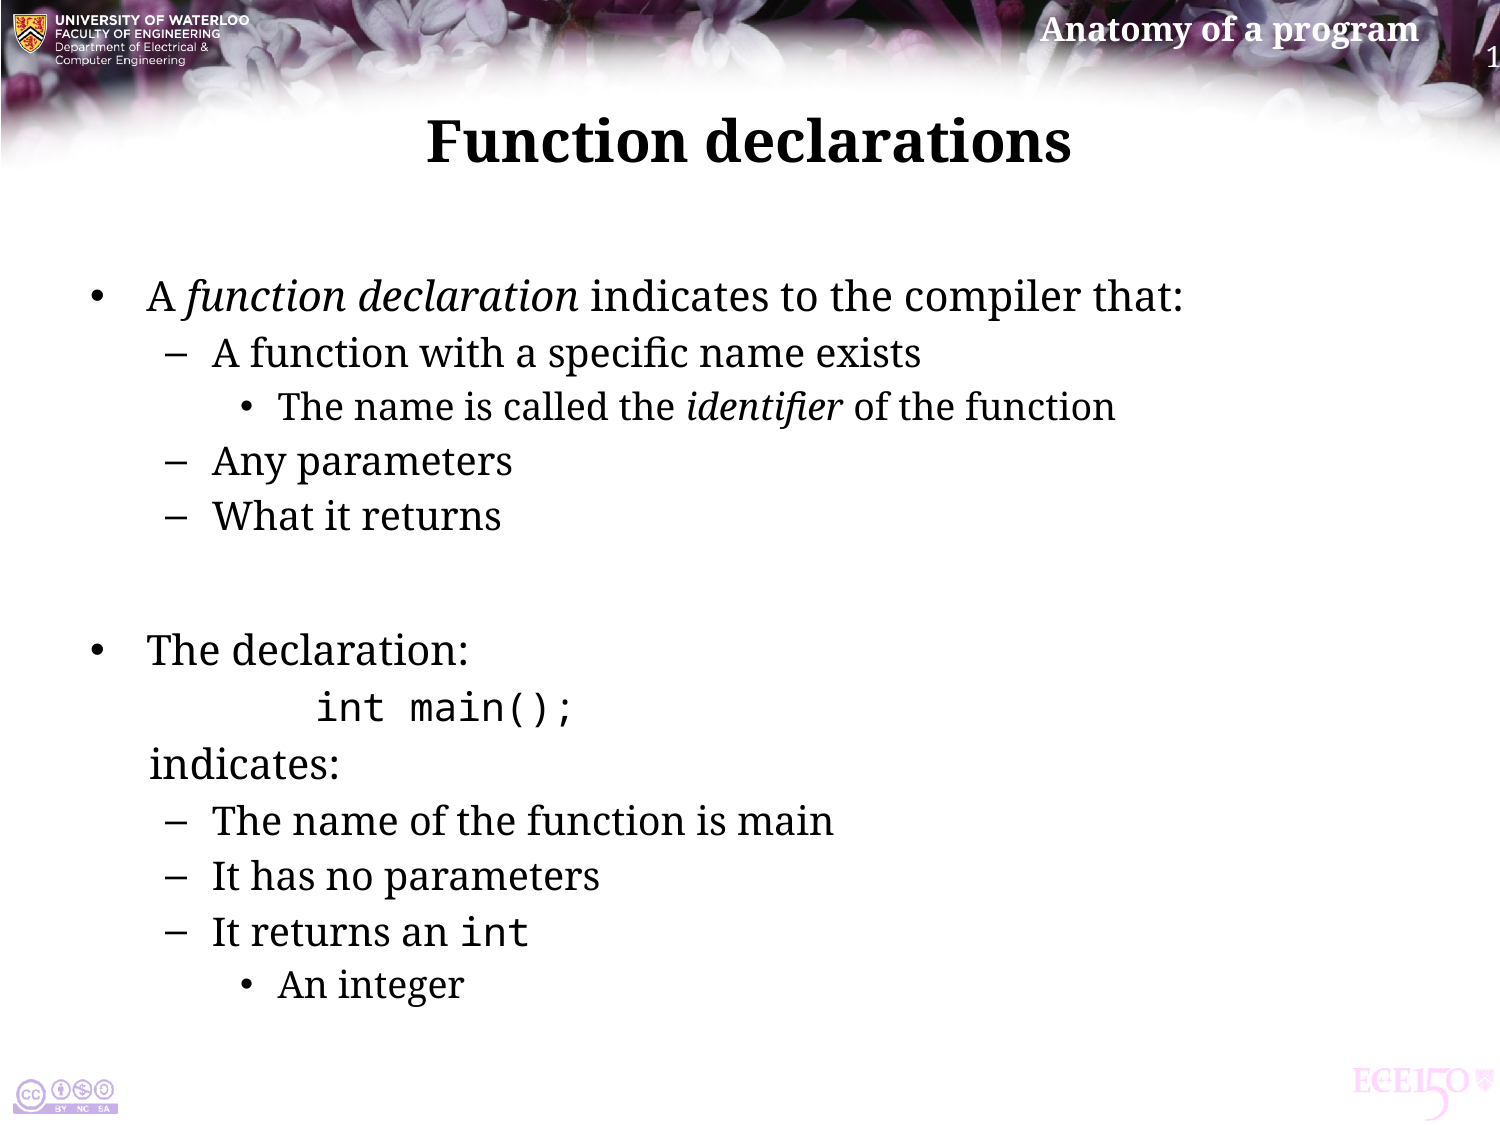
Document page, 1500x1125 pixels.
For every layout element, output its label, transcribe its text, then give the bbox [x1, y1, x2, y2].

picture [0, 0, 1500, 1125]
title Function declarations [74, 44, 1426, 233]
list A function declaration indicates to the compiler that: A function with a specific name exists The name is called the identifier of the function Any parameters What it returns The declaration: int main(); indicates: The name of the function is main It has no parameters It returns an int An integer [74, 262, 1426, 1006]
